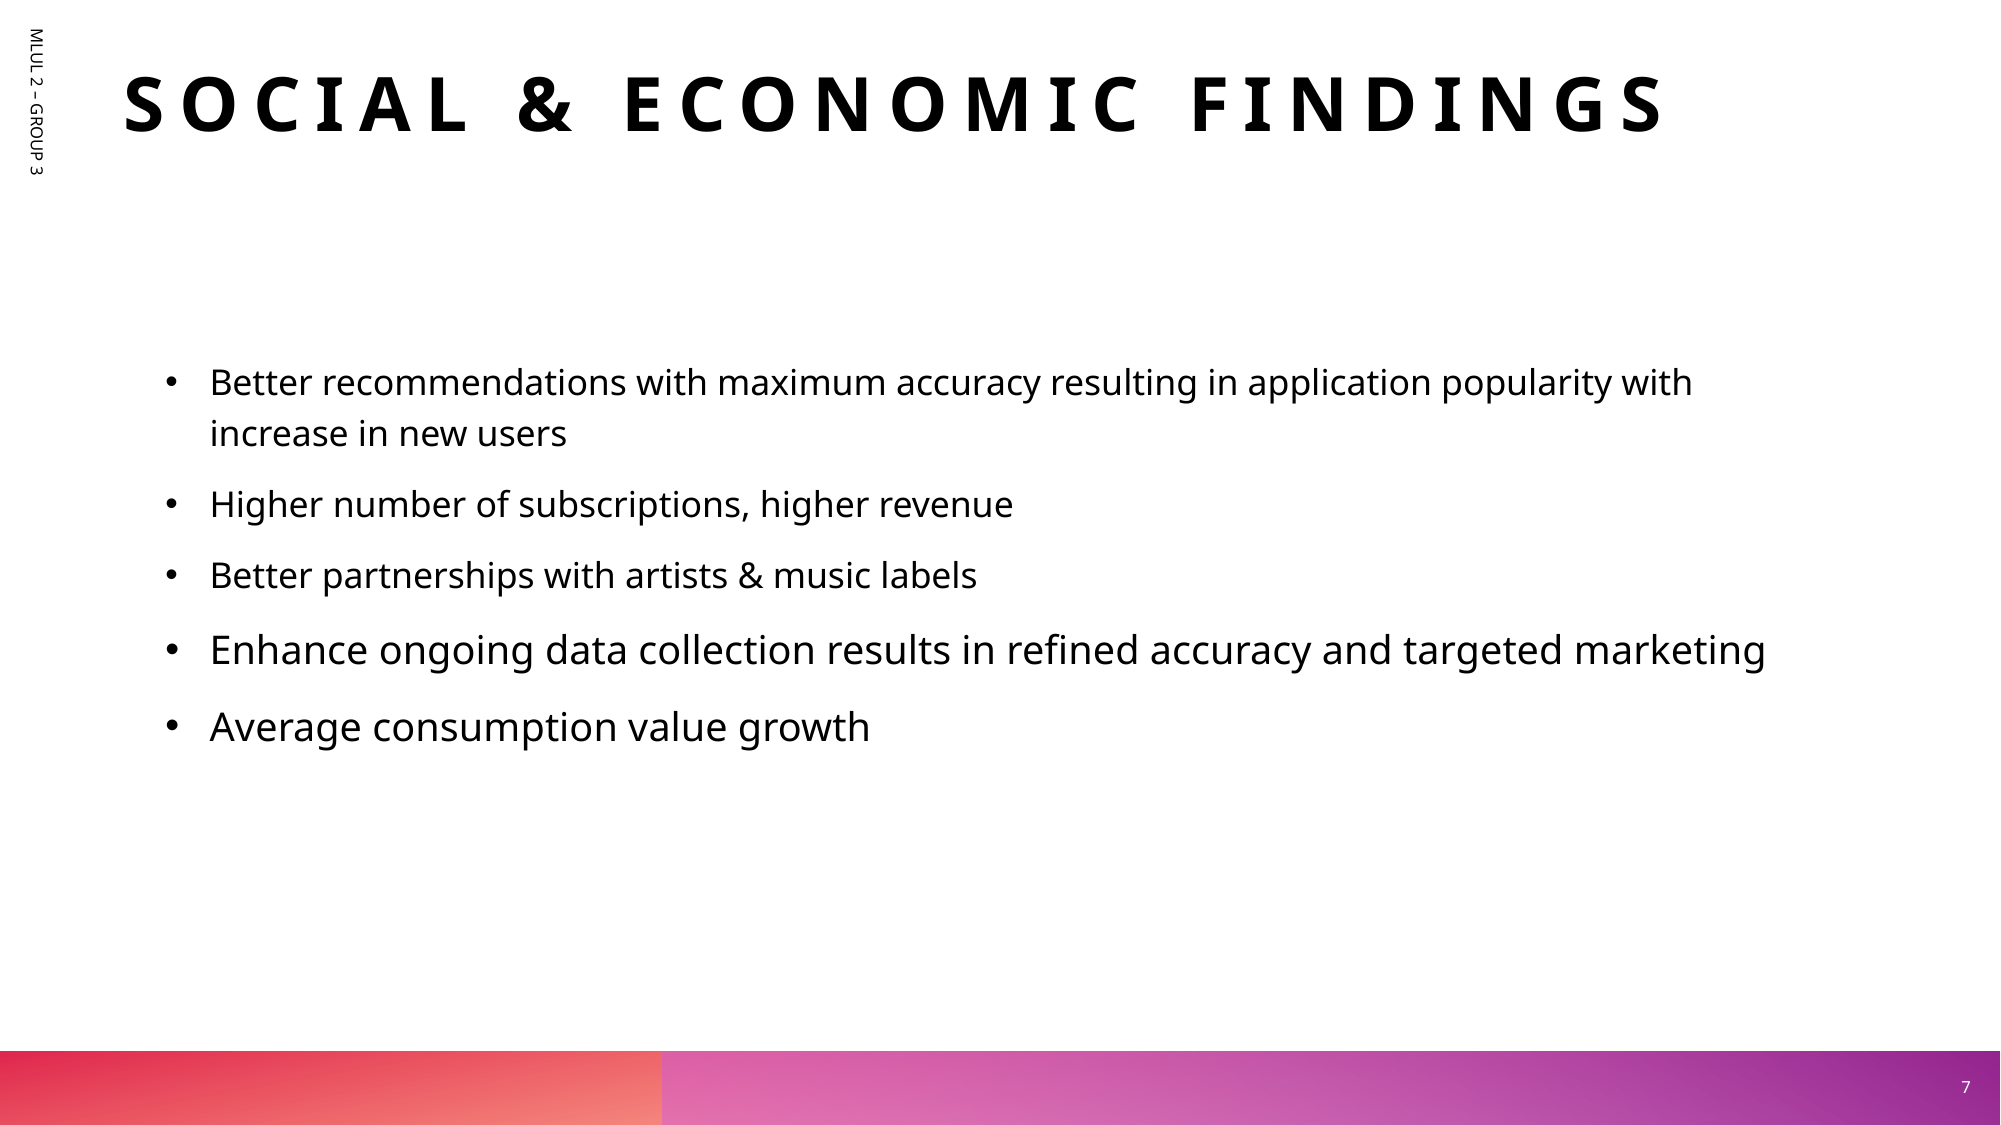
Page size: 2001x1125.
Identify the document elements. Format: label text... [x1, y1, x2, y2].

list Better recommendations with maximum accuracy resulting in application popularity with increase in new users Higher number of subscriptions, higher revenue Better partnerships with artists & music labels Enhance ongoing data collection results in refined accuracy and targeted marketing Average consumption value growth [165, 351, 1804, 790]
text_box Social & economic findings [123, 42, 1804, 147]
slide_number 7 [1913, 1051, 1986, 1125]
footer MLUL 2 – GROUP 3 [0, 13, 76, 689]
